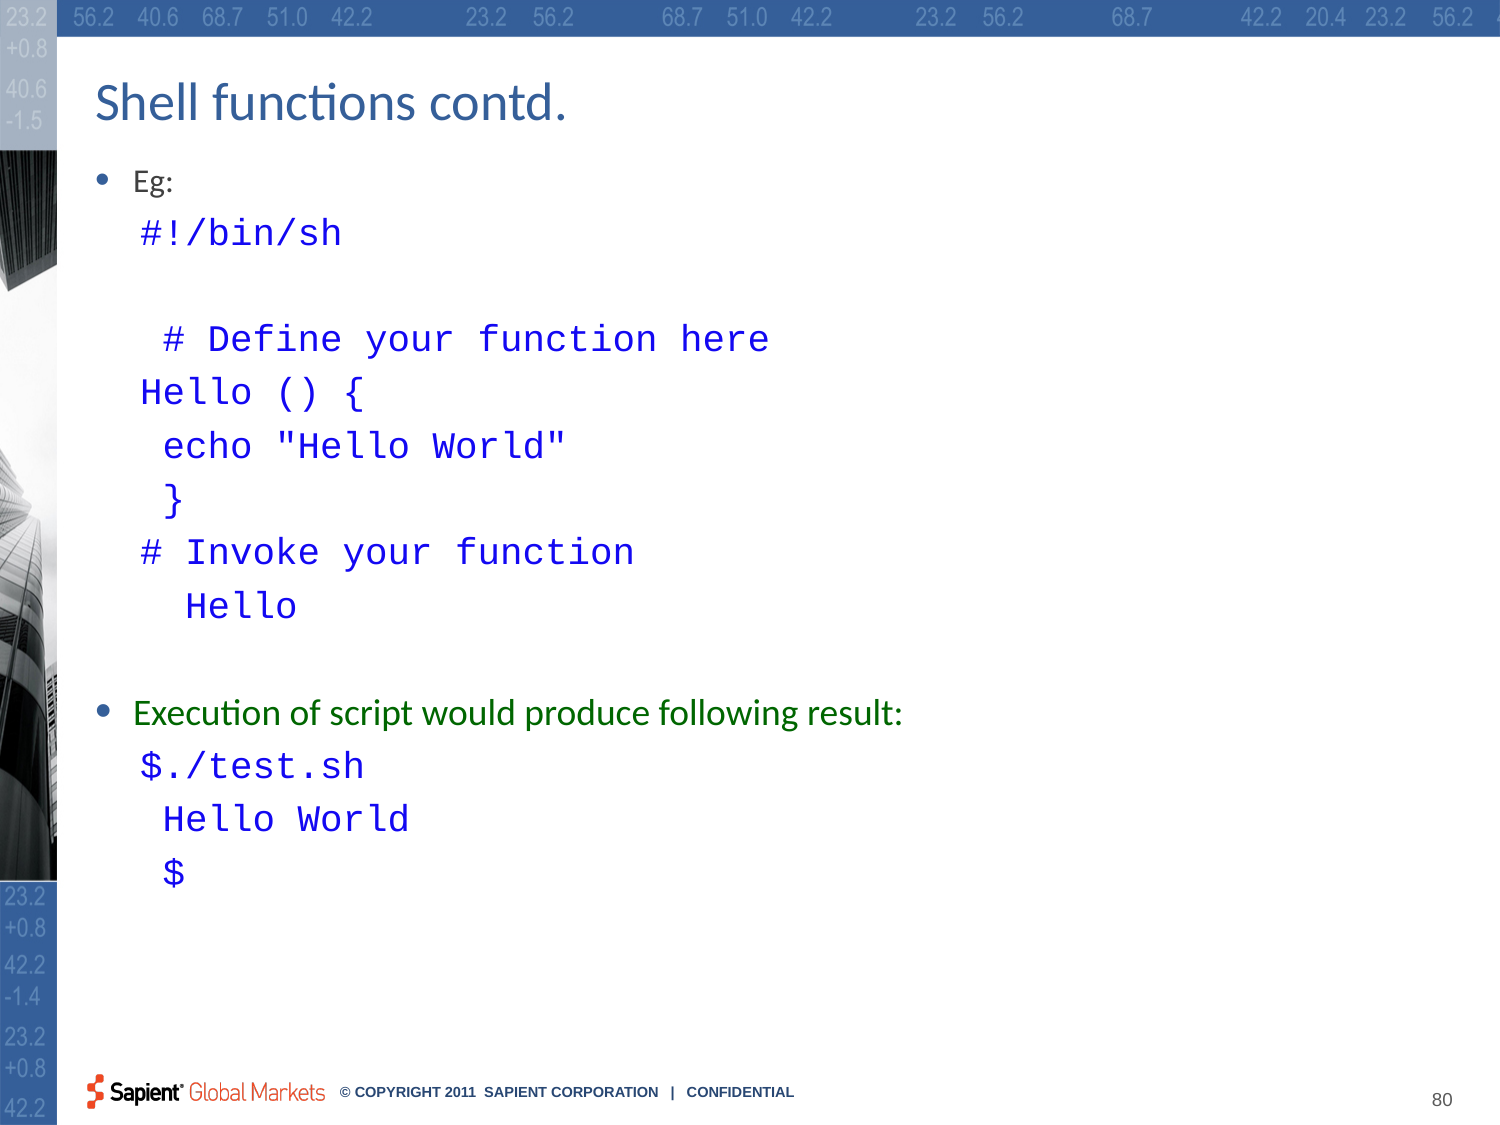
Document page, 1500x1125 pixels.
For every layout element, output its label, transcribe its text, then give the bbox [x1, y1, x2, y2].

list Eg: #!/bin/sh # Define your function here Hello () { echo "Hello World" } # Invoke your function Hello Execution of script would produce following result: $./test.sh Hello World $ [87, 162, 1476, 1038]
title Shell functions contd. [87, 49, 1476, 162]
picture [0, 0, 1500, 1125]
